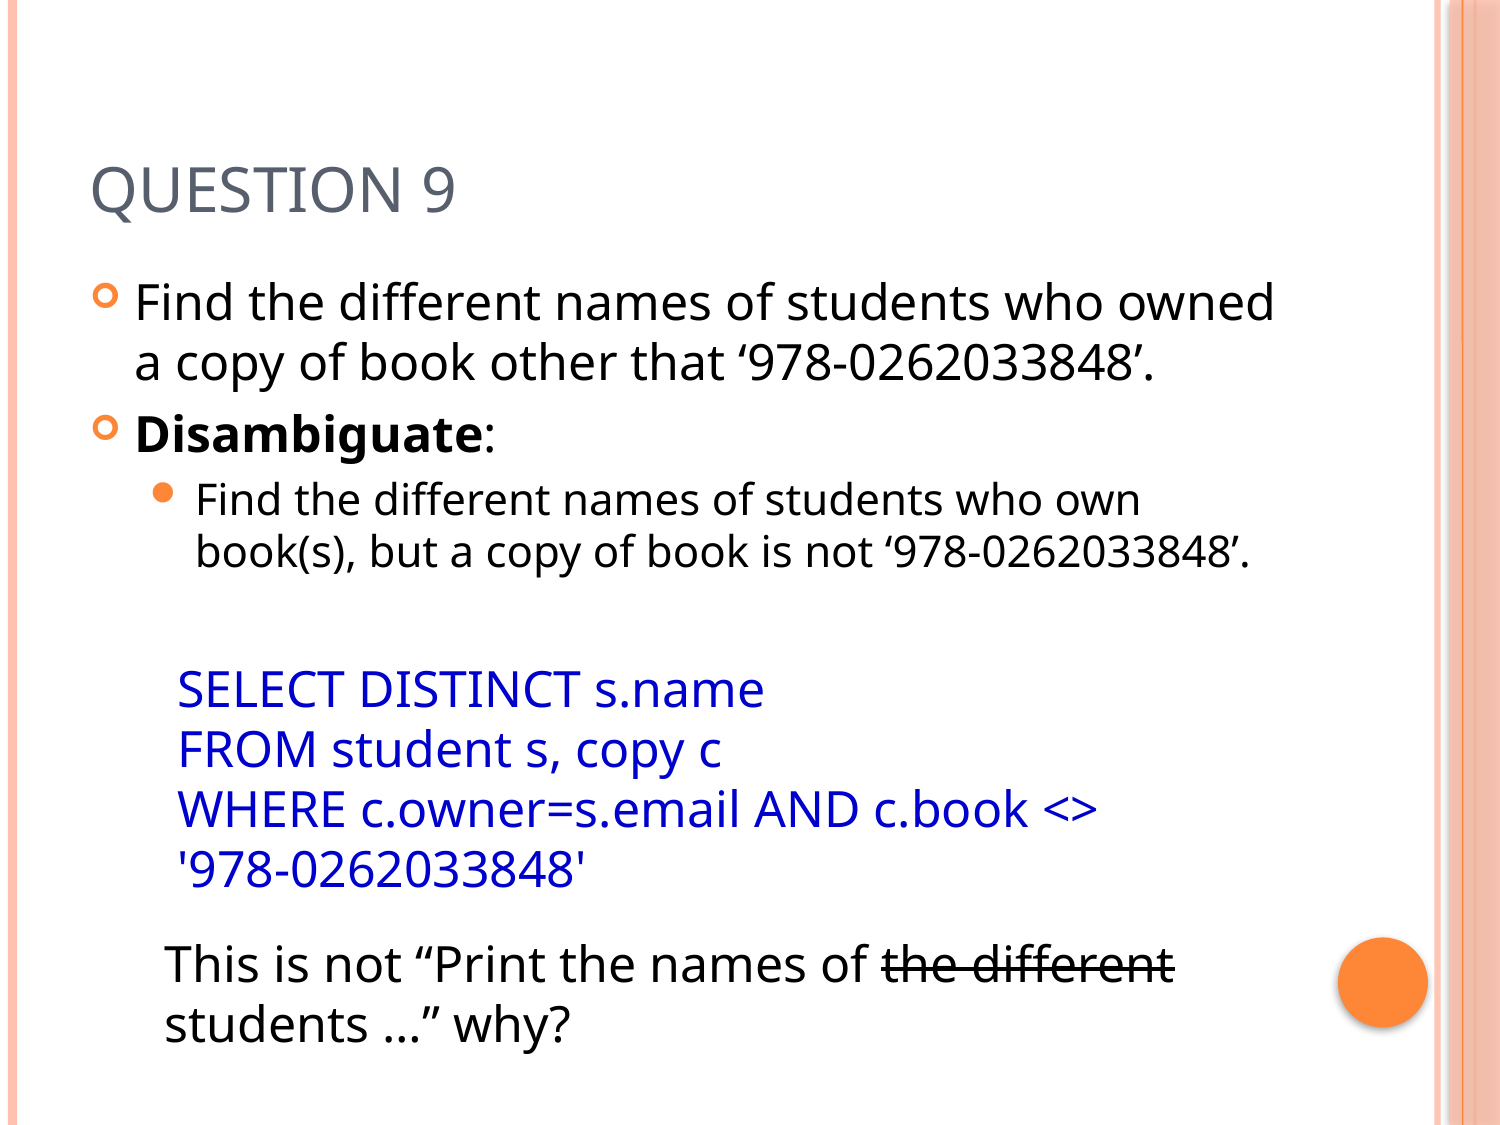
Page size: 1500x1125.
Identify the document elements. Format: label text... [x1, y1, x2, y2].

text_box This is not “Print the names of the different students …” why? [149, 924, 1213, 1060]
list Find the different names of students who owned a copy of book other that ‘978-0262033848’. Disambiguate: Find the different names of students who own book(s), but a copy of book is not ‘978-0262033848’. [75, 262, 1300, 1062]
text_box SELECT DISTINCT s.name FROM student s, copy c WHERE c.owner=s.email AND c.book <> '978-0262033848' [162, 649, 1138, 905]
title Question 9 [75, 45, 1300, 233]
